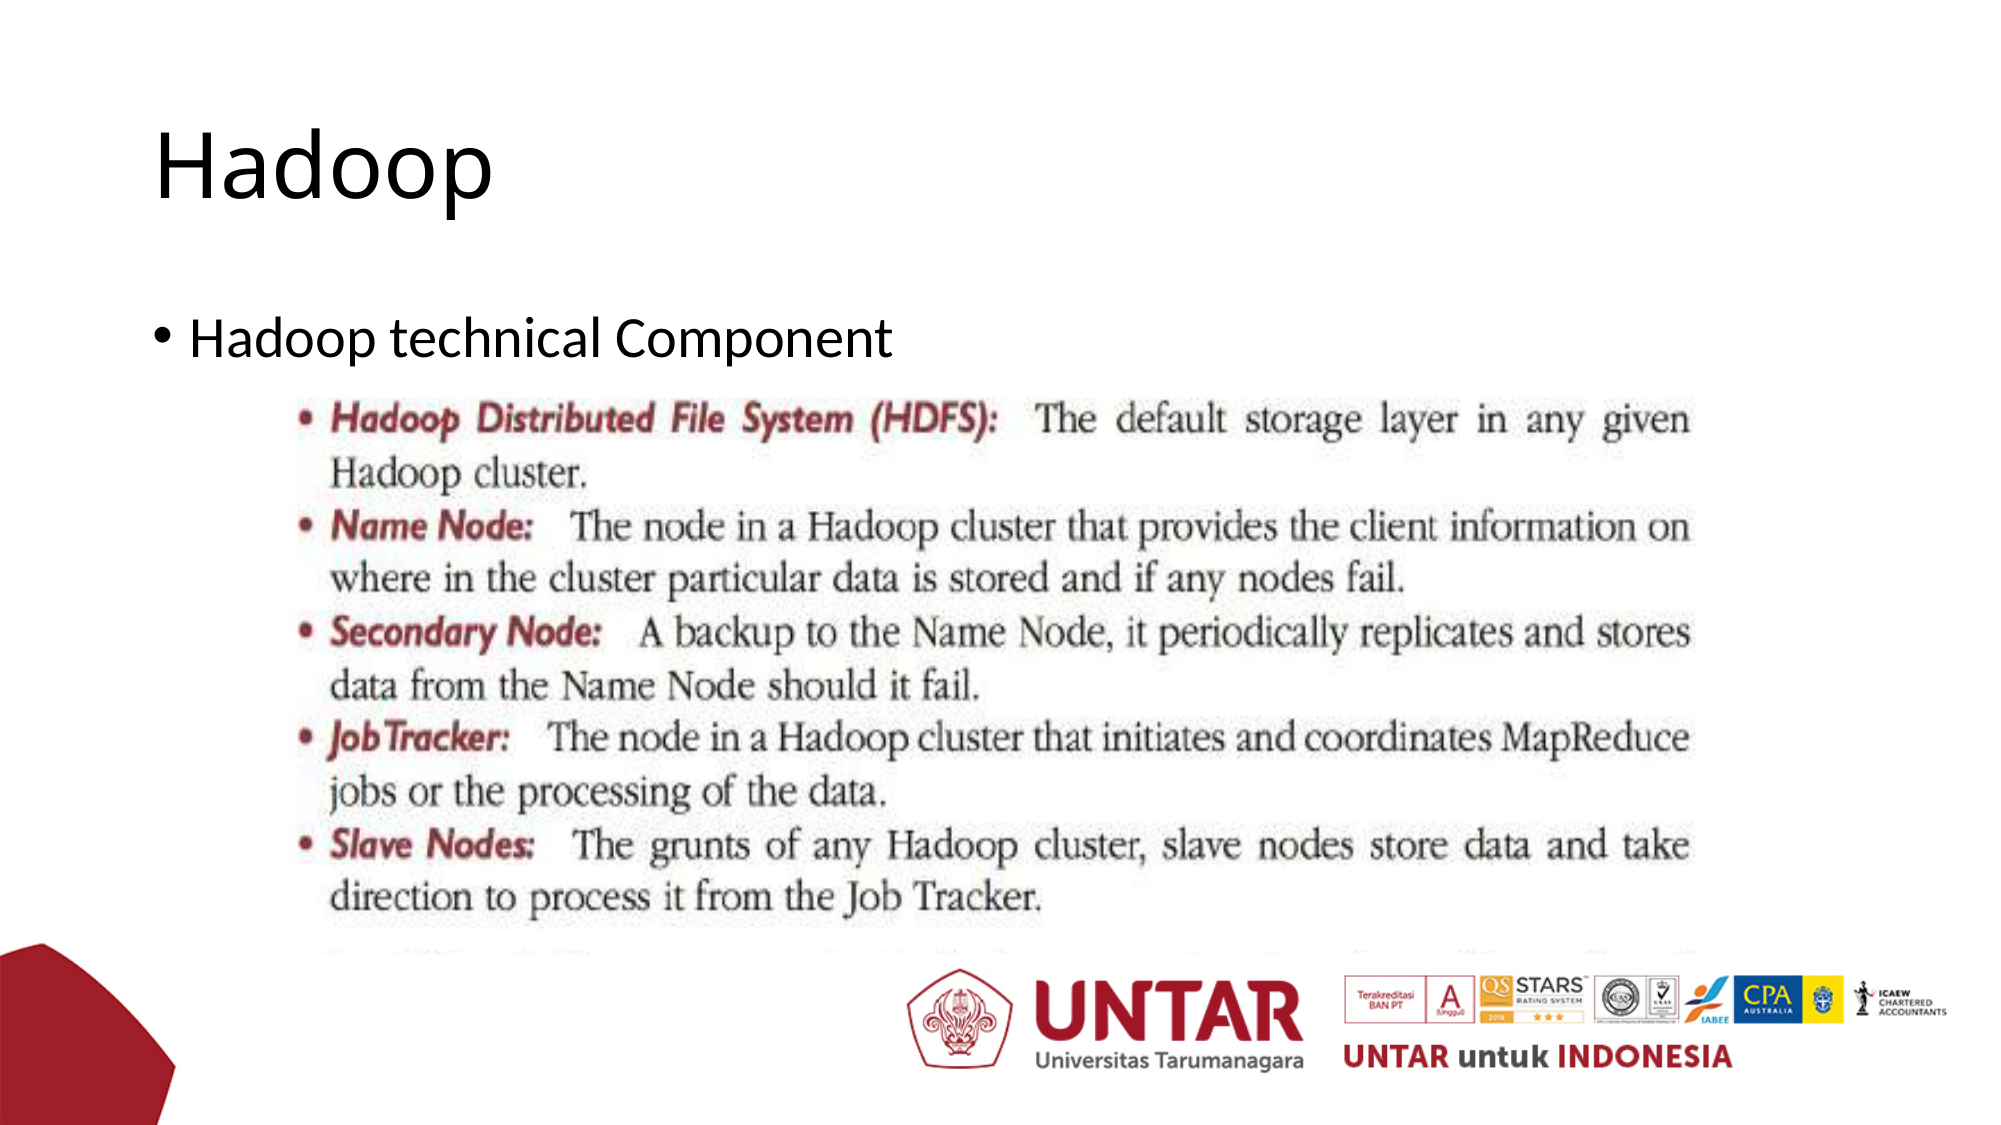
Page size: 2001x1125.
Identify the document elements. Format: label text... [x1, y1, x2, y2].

picture [0, 0, 2001, 1125]
list Hadoop technical Component [137, 299, 1863, 1014]
title Hadoop [137, 59, 1863, 278]
